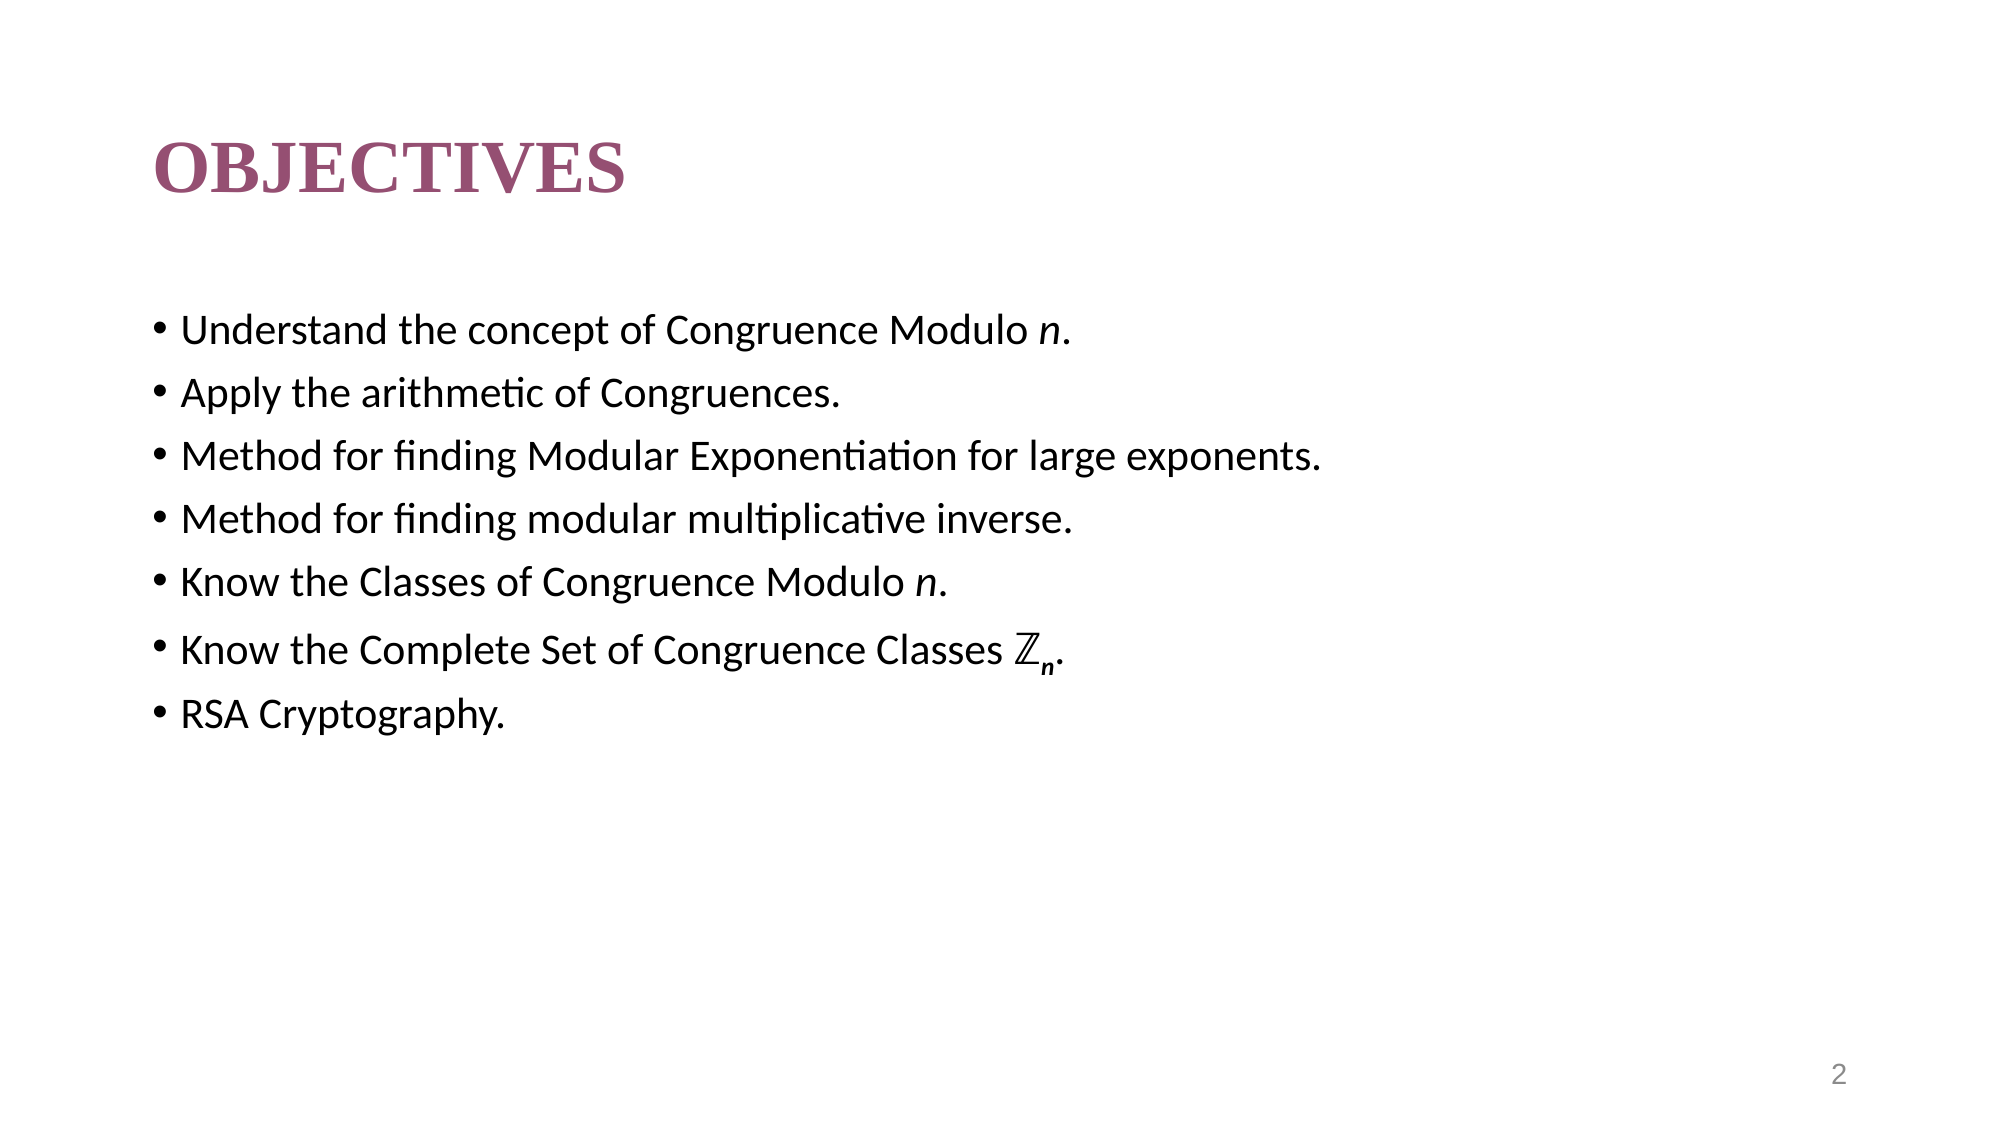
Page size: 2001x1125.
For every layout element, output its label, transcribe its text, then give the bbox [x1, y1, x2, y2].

list Understand the concept of Congruence Modulo n. Apply the arithmetic of Congruences. Method for finding Modular Exponentiation for large exponents. Method for finding modular multiplicative inverse. Know the Classes of Congruence Modulo n. Know the Complete Set of Congruence Classes ℤn. RSA Cryptography. [137, 299, 1863, 1014]
slide_number 2 [1412, 1042, 1863, 1103]
title OBJECTIVES [137, 59, 1863, 278]
